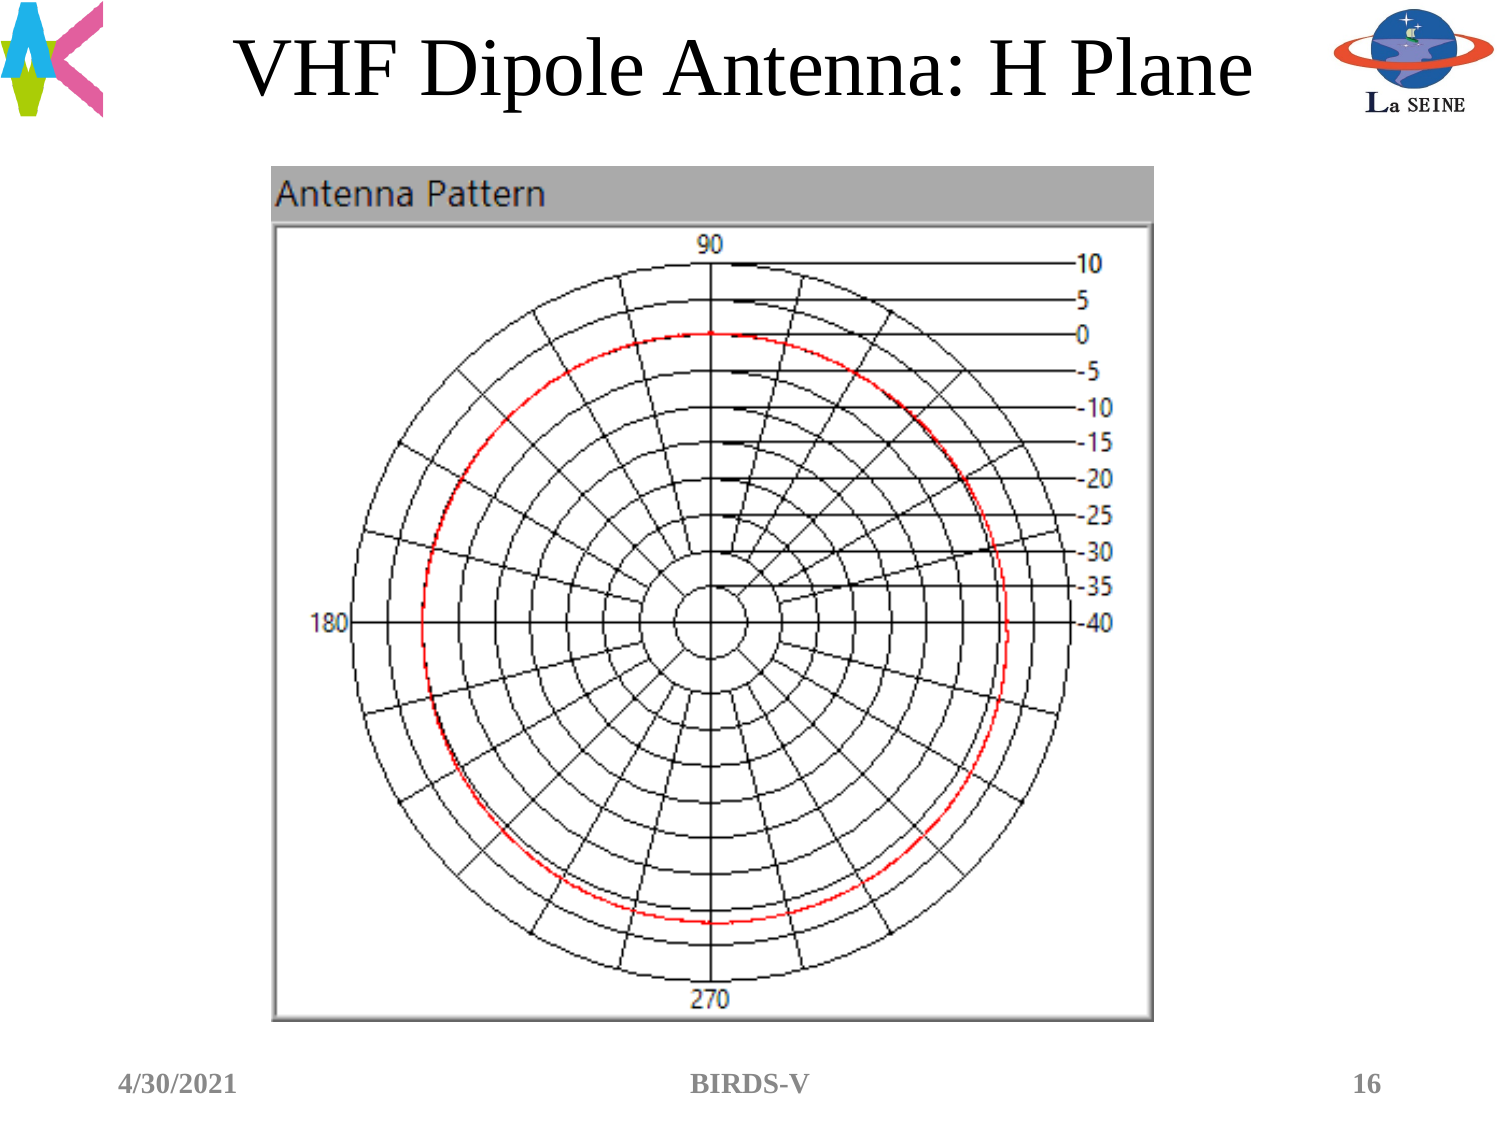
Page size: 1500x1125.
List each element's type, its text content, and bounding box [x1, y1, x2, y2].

picture [1448, 1, 1500, 120]
footer BIRDS-V [496, 1052, 1004, 1112]
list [271, 165, 1154, 1023]
slide_number ‹#› [1059, 1052, 1397, 1112]
picture [0, 1, 39, 120]
title VHF Dipole Antenna: H Plane [39, 0, 1448, 136]
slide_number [103, 1052, 441, 1112]
